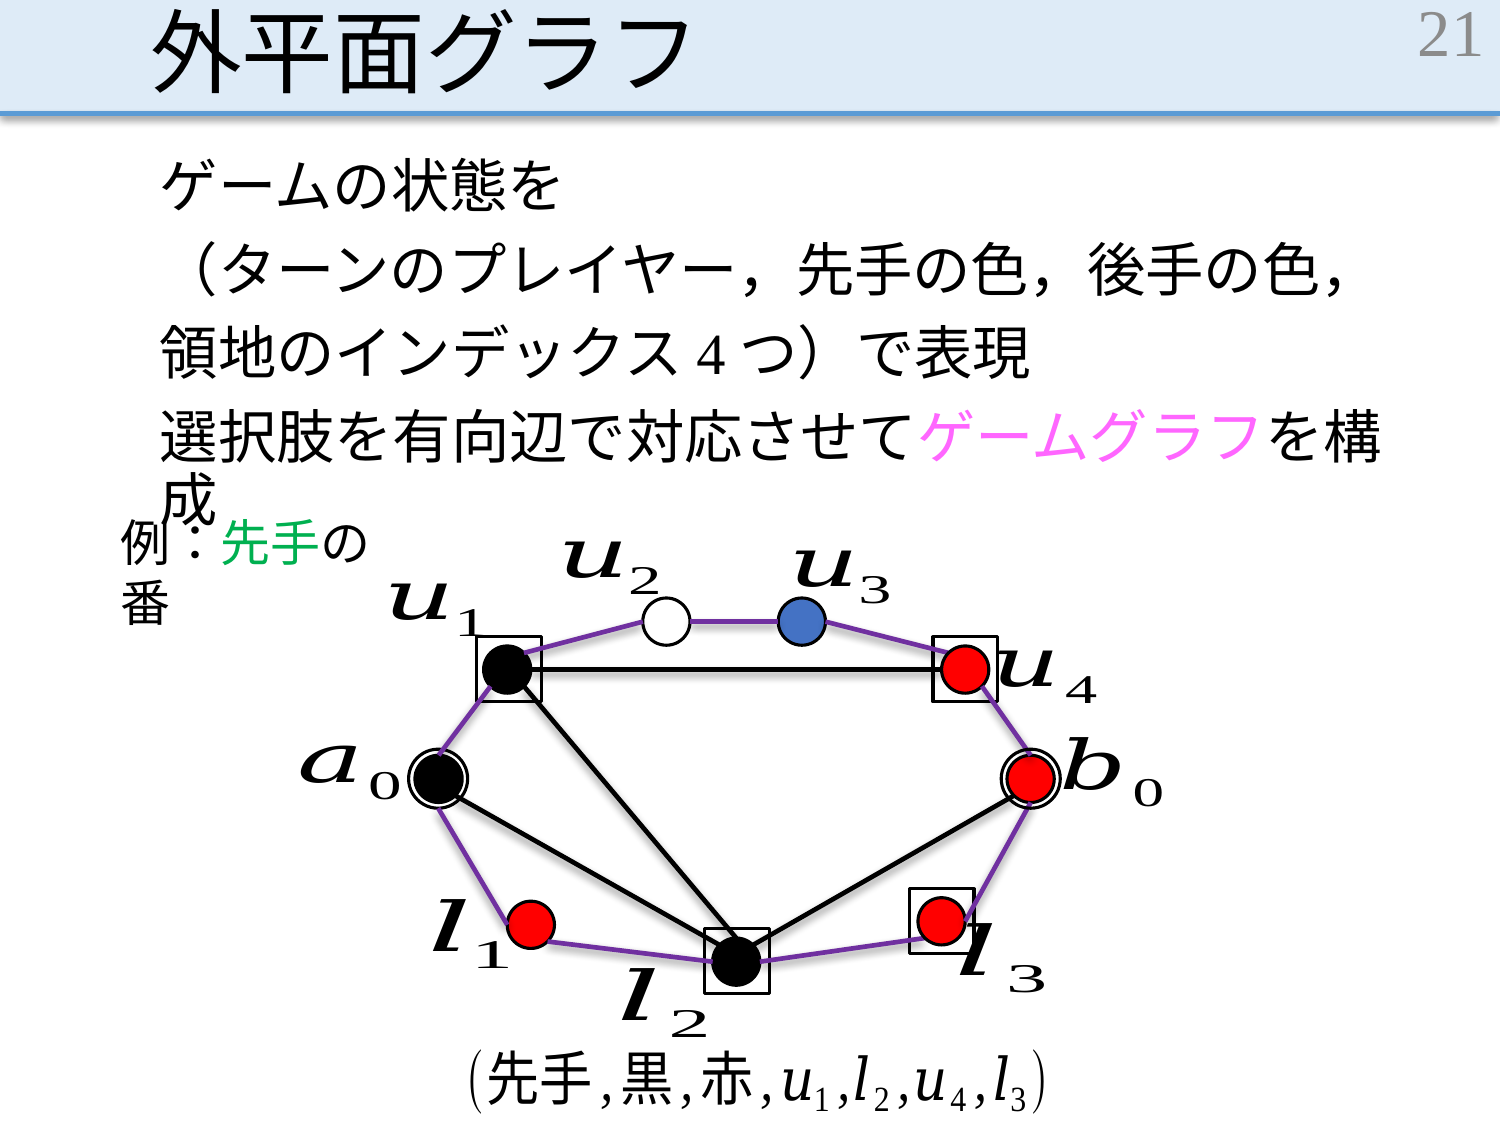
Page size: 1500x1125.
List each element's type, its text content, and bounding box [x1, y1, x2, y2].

text_box 例：先手の番 [105, 504, 429, 640]
text_box [931, 682, 975, 703]
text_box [523, 621, 644, 654]
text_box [752, 795, 1015, 946]
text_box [824, 621, 950, 654]
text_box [523, 685, 737, 939]
text_box [482, 644, 533, 695]
title 外平面グラフ [135, 0, 1373, 114]
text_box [1020, 802, 1032, 922]
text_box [547, 956, 714, 963]
text_box [954, 635, 999, 684]
text_box [714, 937, 759, 987]
text_box [703, 974, 771, 995]
text_box [776, 596, 827, 647]
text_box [437, 807, 448, 926]
slide_number 21 [1162, 0, 1500, 60]
text_box ゲームの状態を （ターンのプレイヤー，先手の色，後手の色， 領地のインデックス4つ）で表現 選択肢を有向辺で対応させてゲームグラフを構成 [159, 149, 1430, 542]
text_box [981, 685, 1032, 756]
text_box [498, 694, 517, 703]
text_box [407, 748, 448, 810]
text_box [460, 766, 470, 794]
text_box [999, 748, 1062, 810]
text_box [759, 956, 926, 963]
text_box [454, 795, 721, 946]
text_box [475, 635, 517, 684]
text_box [413, 754, 464, 805]
text_box [940, 644, 991, 695]
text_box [438, 685, 492, 756]
text_box [641, 596, 692, 647]
